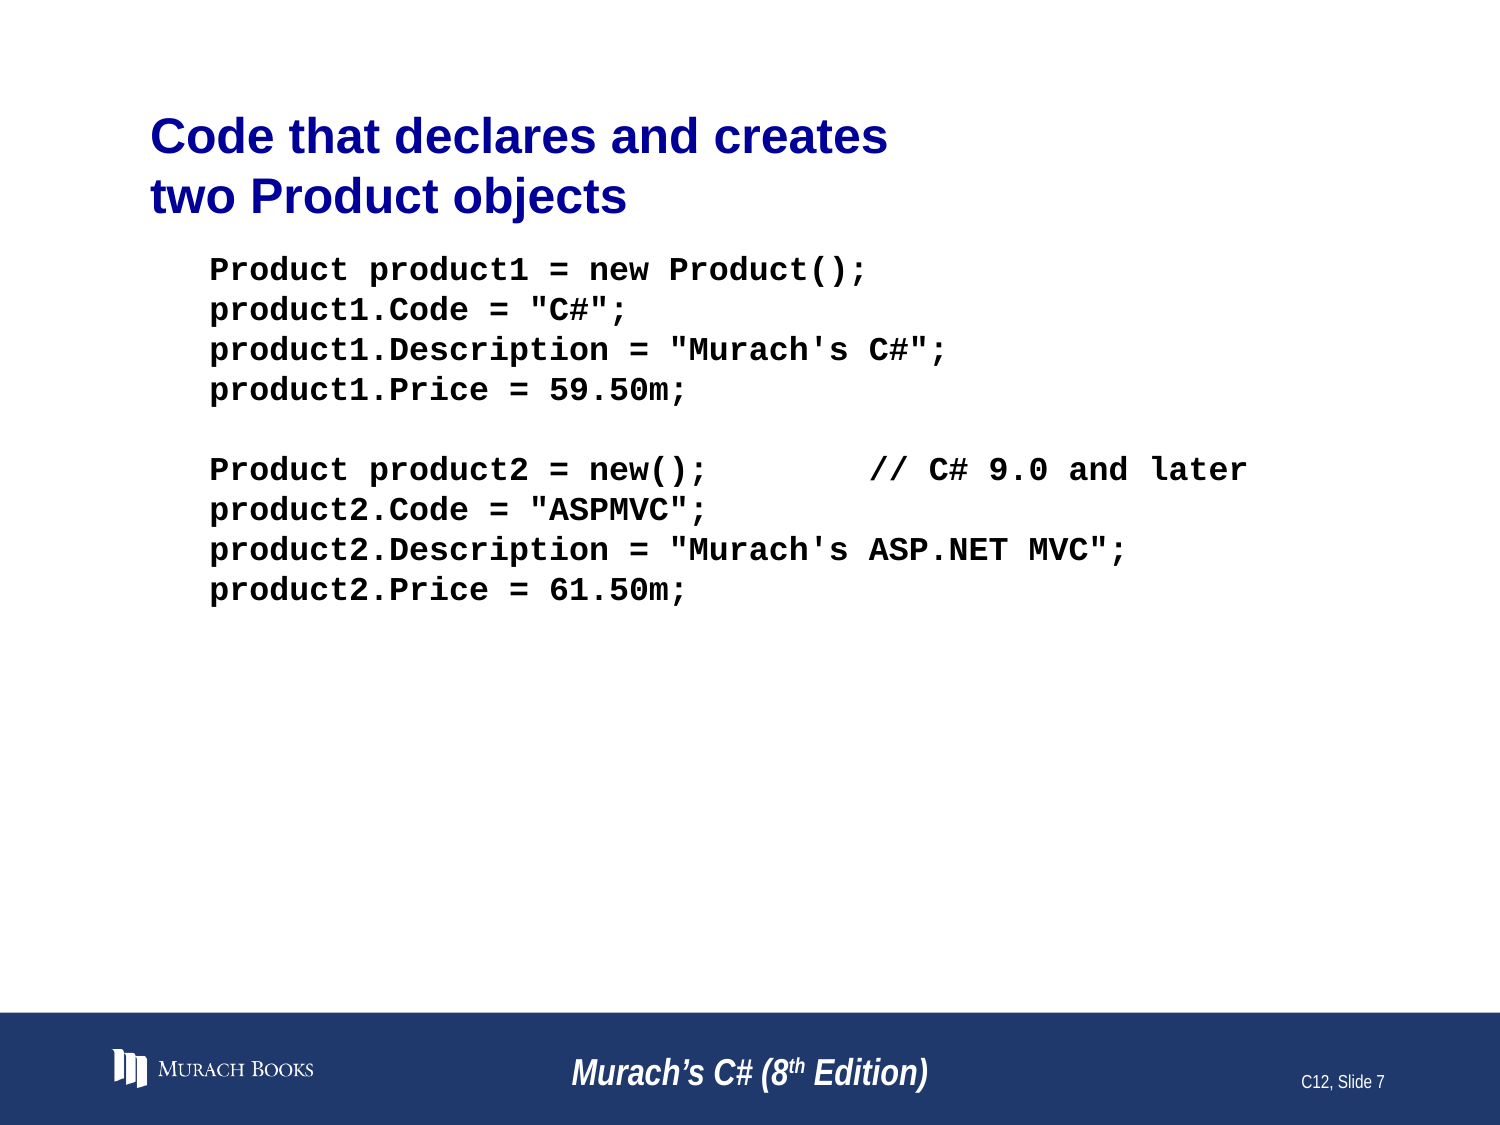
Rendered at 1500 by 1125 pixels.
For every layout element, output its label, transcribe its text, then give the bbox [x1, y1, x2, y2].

slide_number Murach’s C# (8th Edition) [450, 1025, 1050, 1100]
footer [12, 1025, 450, 1100]
slide_number C12, Slide 7 [1087, 1025, 1400, 1100]
title Code that declares and creates two Product objects [150, 102, 1350, 224]
list Product product1 = new Product(); product1.Code = "C#"; product1.Description = "Murach's C#"; product1.Price = 59.50m; Product product2 = new(); // C# 9.0 and later product2.Code = "ASPMVC"; product2.Description = "Murach's ASP.NET MVC"; product2.Price = 61.50m; [137, 239, 1350, 978]
